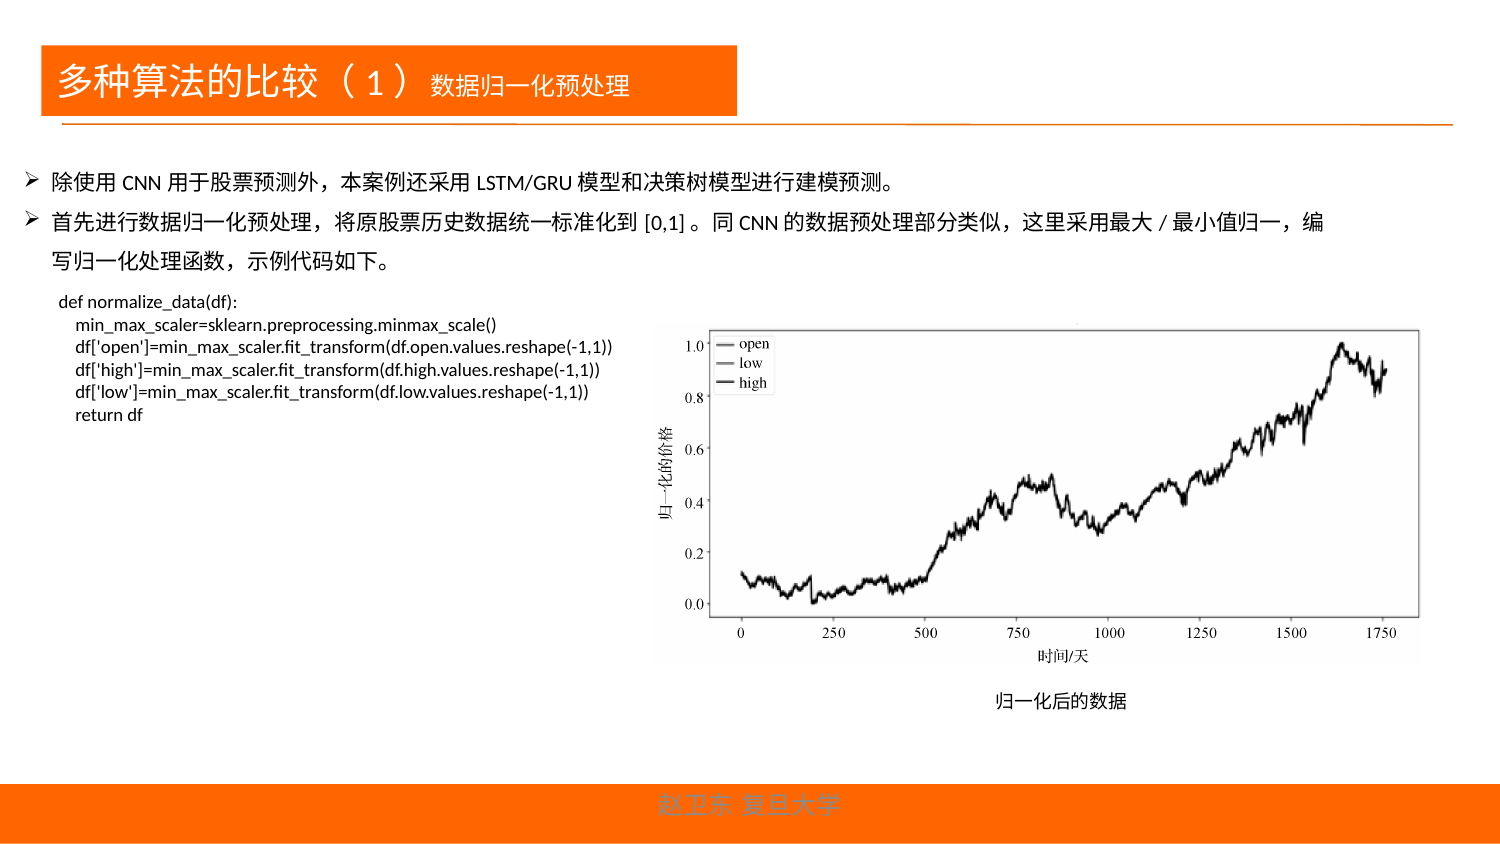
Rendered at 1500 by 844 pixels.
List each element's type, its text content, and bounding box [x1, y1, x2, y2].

text_box 归一化后的数据 [937, 682, 1193, 720]
text_box 多种算法的比较（1）数据归一化预处理 [39, 43, 739, 118]
footer 赵卫东 复旦大学 [512, 782, 988, 828]
picture [651, 323, 1421, 664]
text_box 除使用CNN用于股票预测外，本案例还采用LSTM/GRU模型和决策树模型进行建模预测。 首先进行数据归一化预处理，将原股票历史数据统一标准化到[0,1]。同CNN的数据预处理部分类似，这里采用最大/最小值归一，编写归一化处理函数，示例代码如下。 [8, 148, 1359, 282]
text_box [0, 782, 1500, 844]
text_box def normalize_data(df): min_max_scaler=sklearn.preprocessing.minmax_scale() df['open']=min_max_scaler.fit_transform(df.open.values.reshape(-1,1)) df['high']=min_max_scaler.fit_transform(df.high.values.reshape(-1,1)) df['low']=min_max_scaler.fit_transform(df.low.values.reshape(-1,1)) return df [0, 282, 795, 433]
